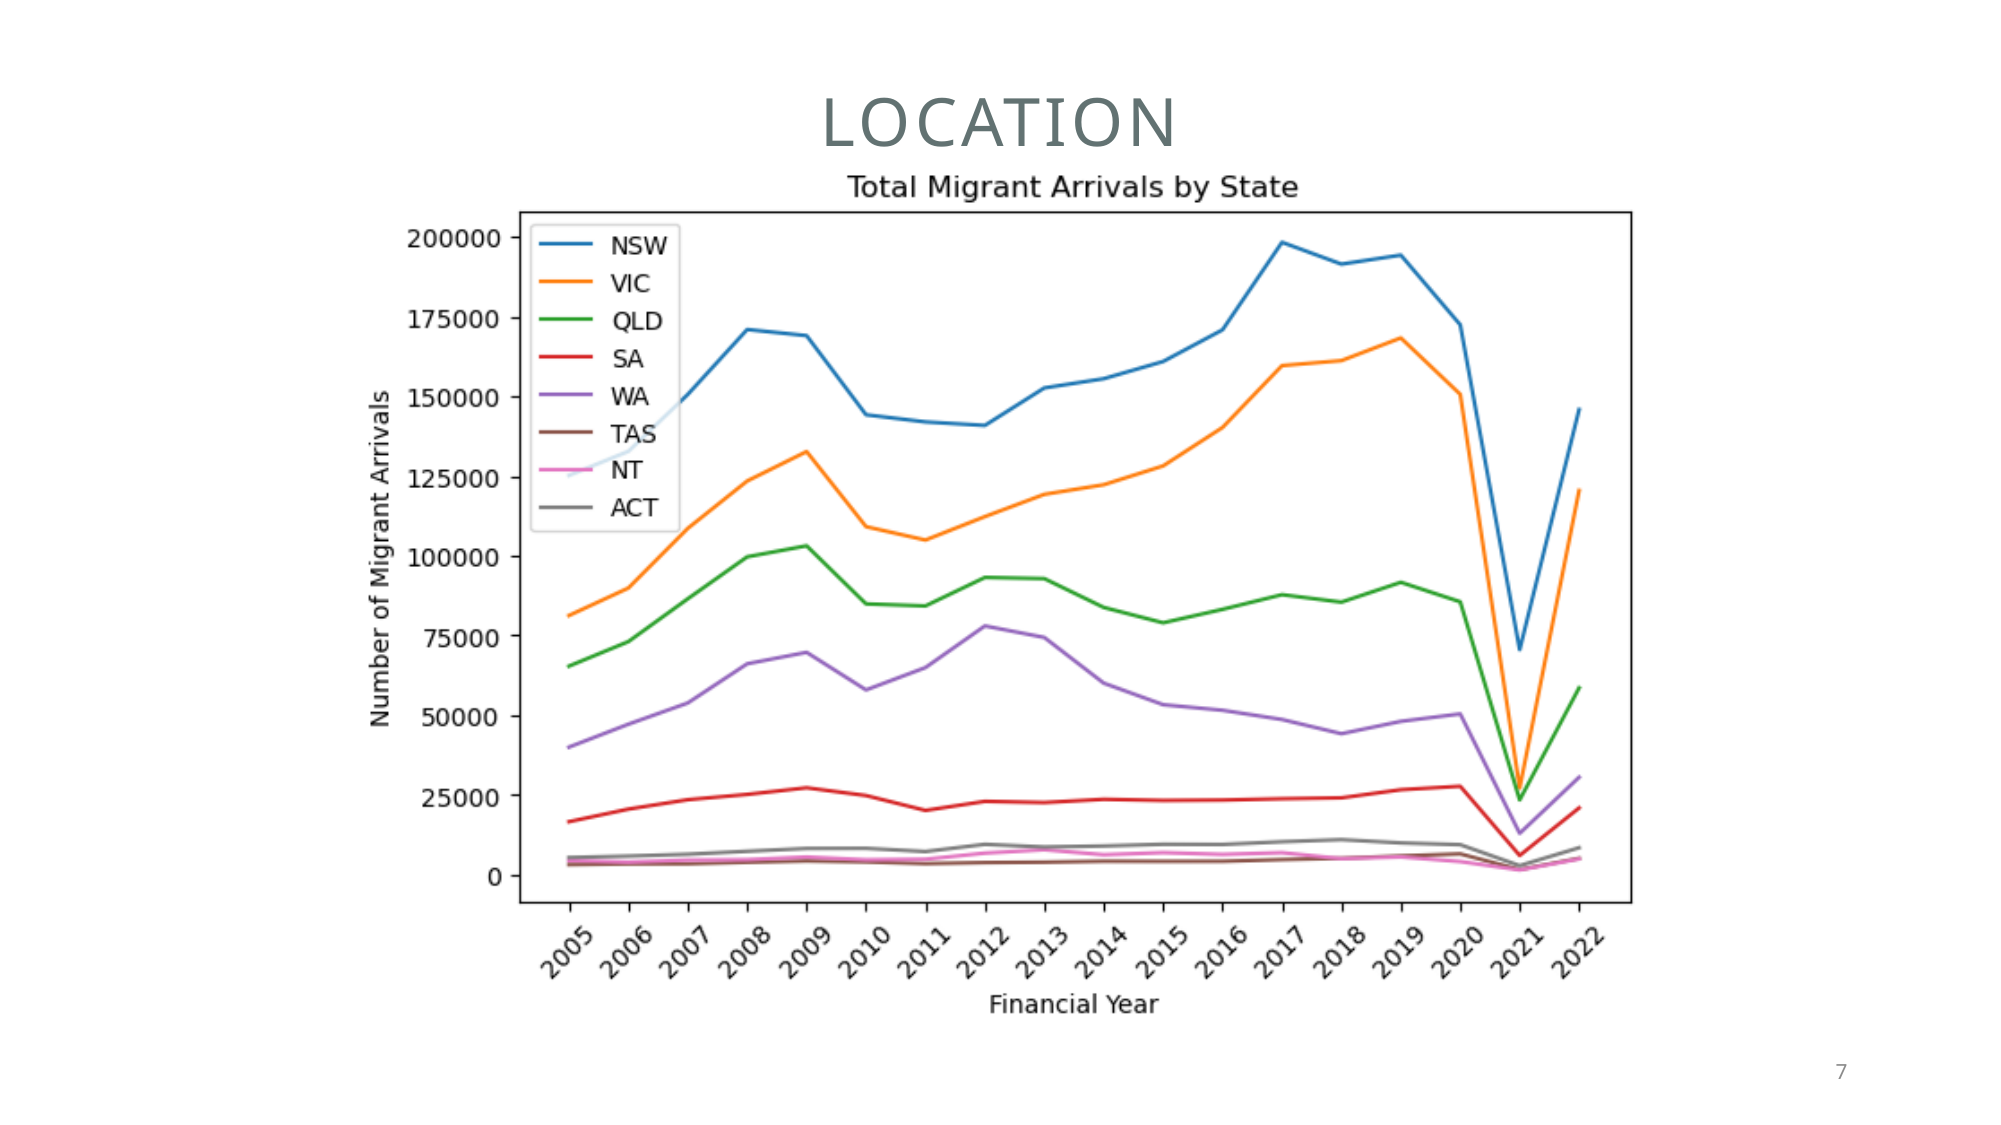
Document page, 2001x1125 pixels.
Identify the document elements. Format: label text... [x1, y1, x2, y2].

slide_number 7 [1412, 1042, 1863, 1103]
picture [353, 158, 1647, 1035]
title Location [182, 81, 1818, 175]
